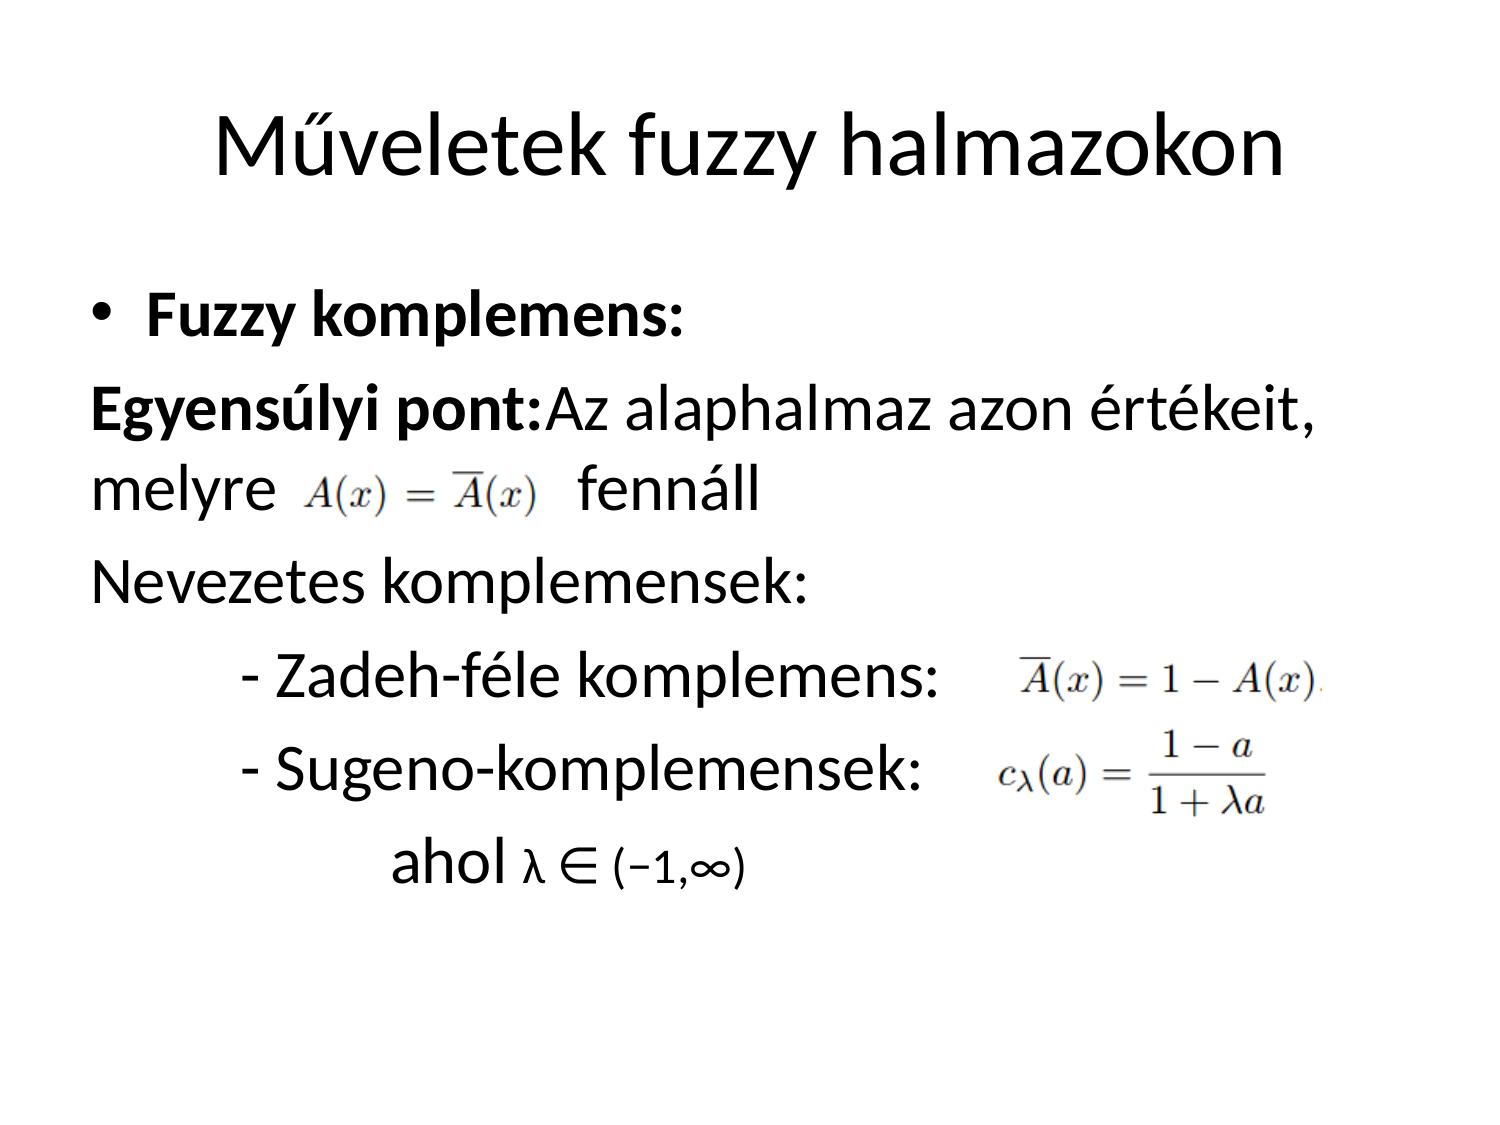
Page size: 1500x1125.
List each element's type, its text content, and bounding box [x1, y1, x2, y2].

picture [300, 467, 549, 528]
list Fuzzy komplemens: Egyensúlyi pont:Az alaphalmaz azon értékeit, melyre fennáll Nevezetes komplemensek: - Zadeh-féle komplemens: - Sugeno-komplemensek: ahol λ ∈ (−1,∞) [75, 262, 1425, 1005]
title Műveletek fuzzy halmazokon [75, 45, 1425, 233]
picture [974, 644, 1322, 838]
